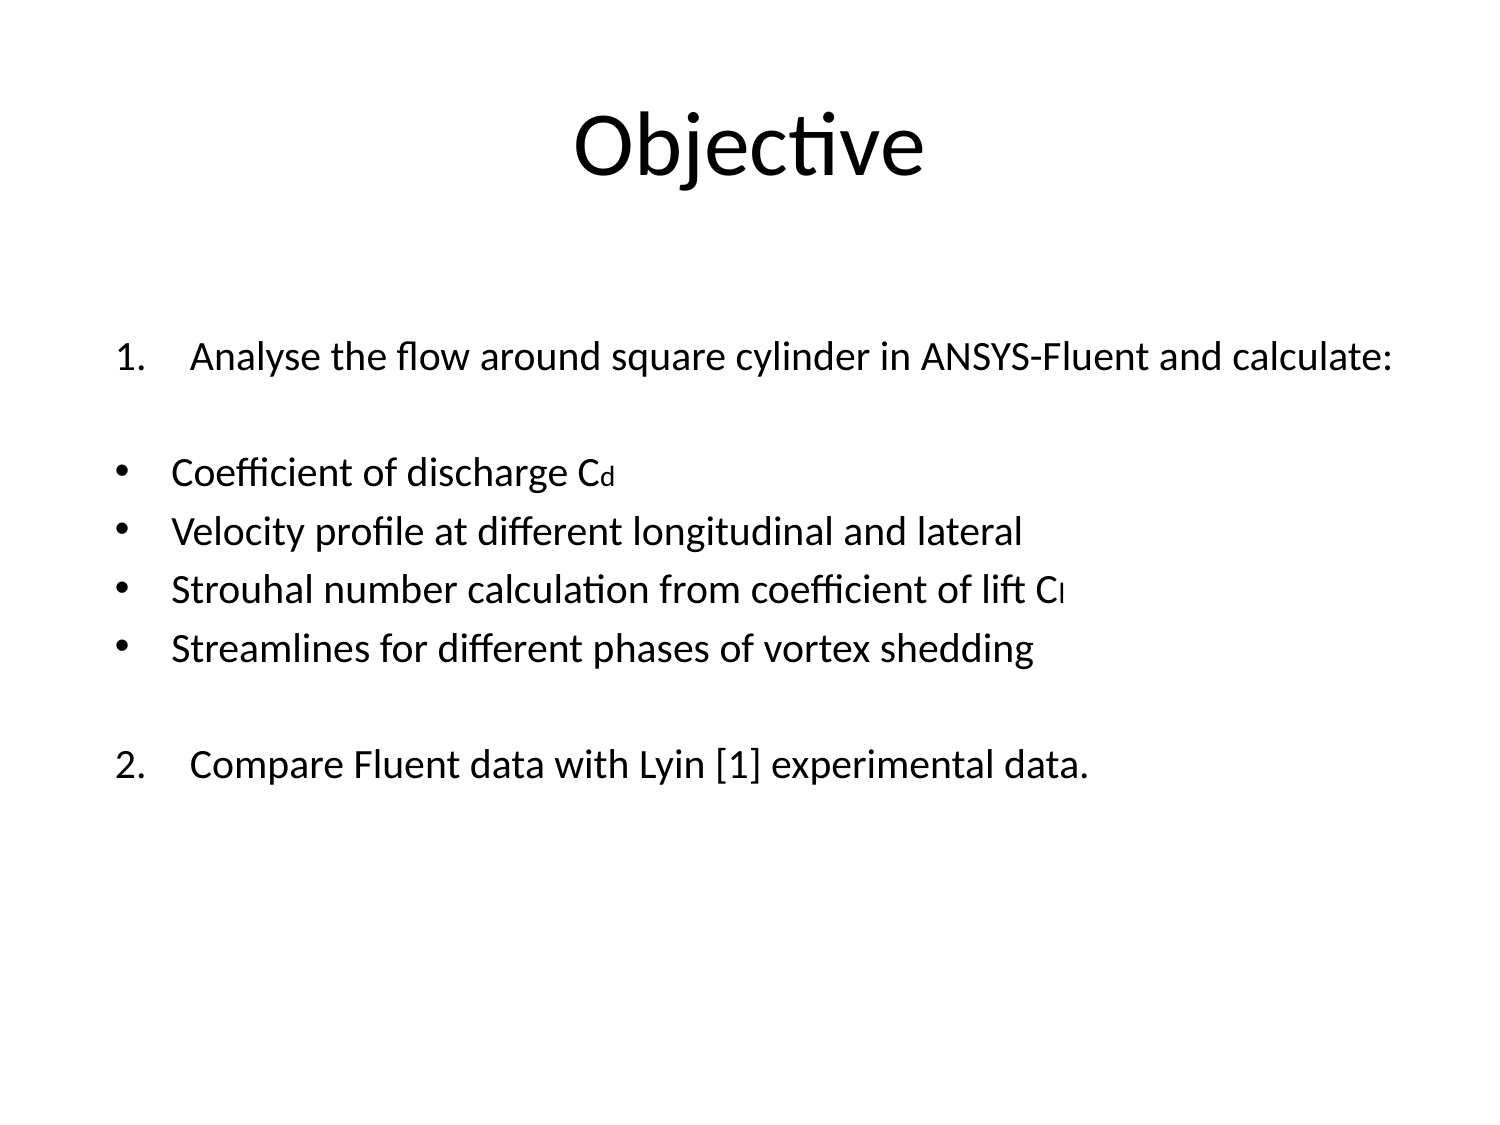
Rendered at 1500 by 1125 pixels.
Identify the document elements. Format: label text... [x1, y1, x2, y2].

list Analyse the flow around square cylinder in ANSYS-Fluent and calculate: Coefficient of discharge Cd Velocity profile at different longitudinal and lateral Strouhal number calculation from coefficient of lift Cl Streamlines for different phases of vortex shedding Compare Fluent data with Lyin [1] experimental data. [99, 262, 1450, 1005]
title Objective [75, 45, 1425, 233]
